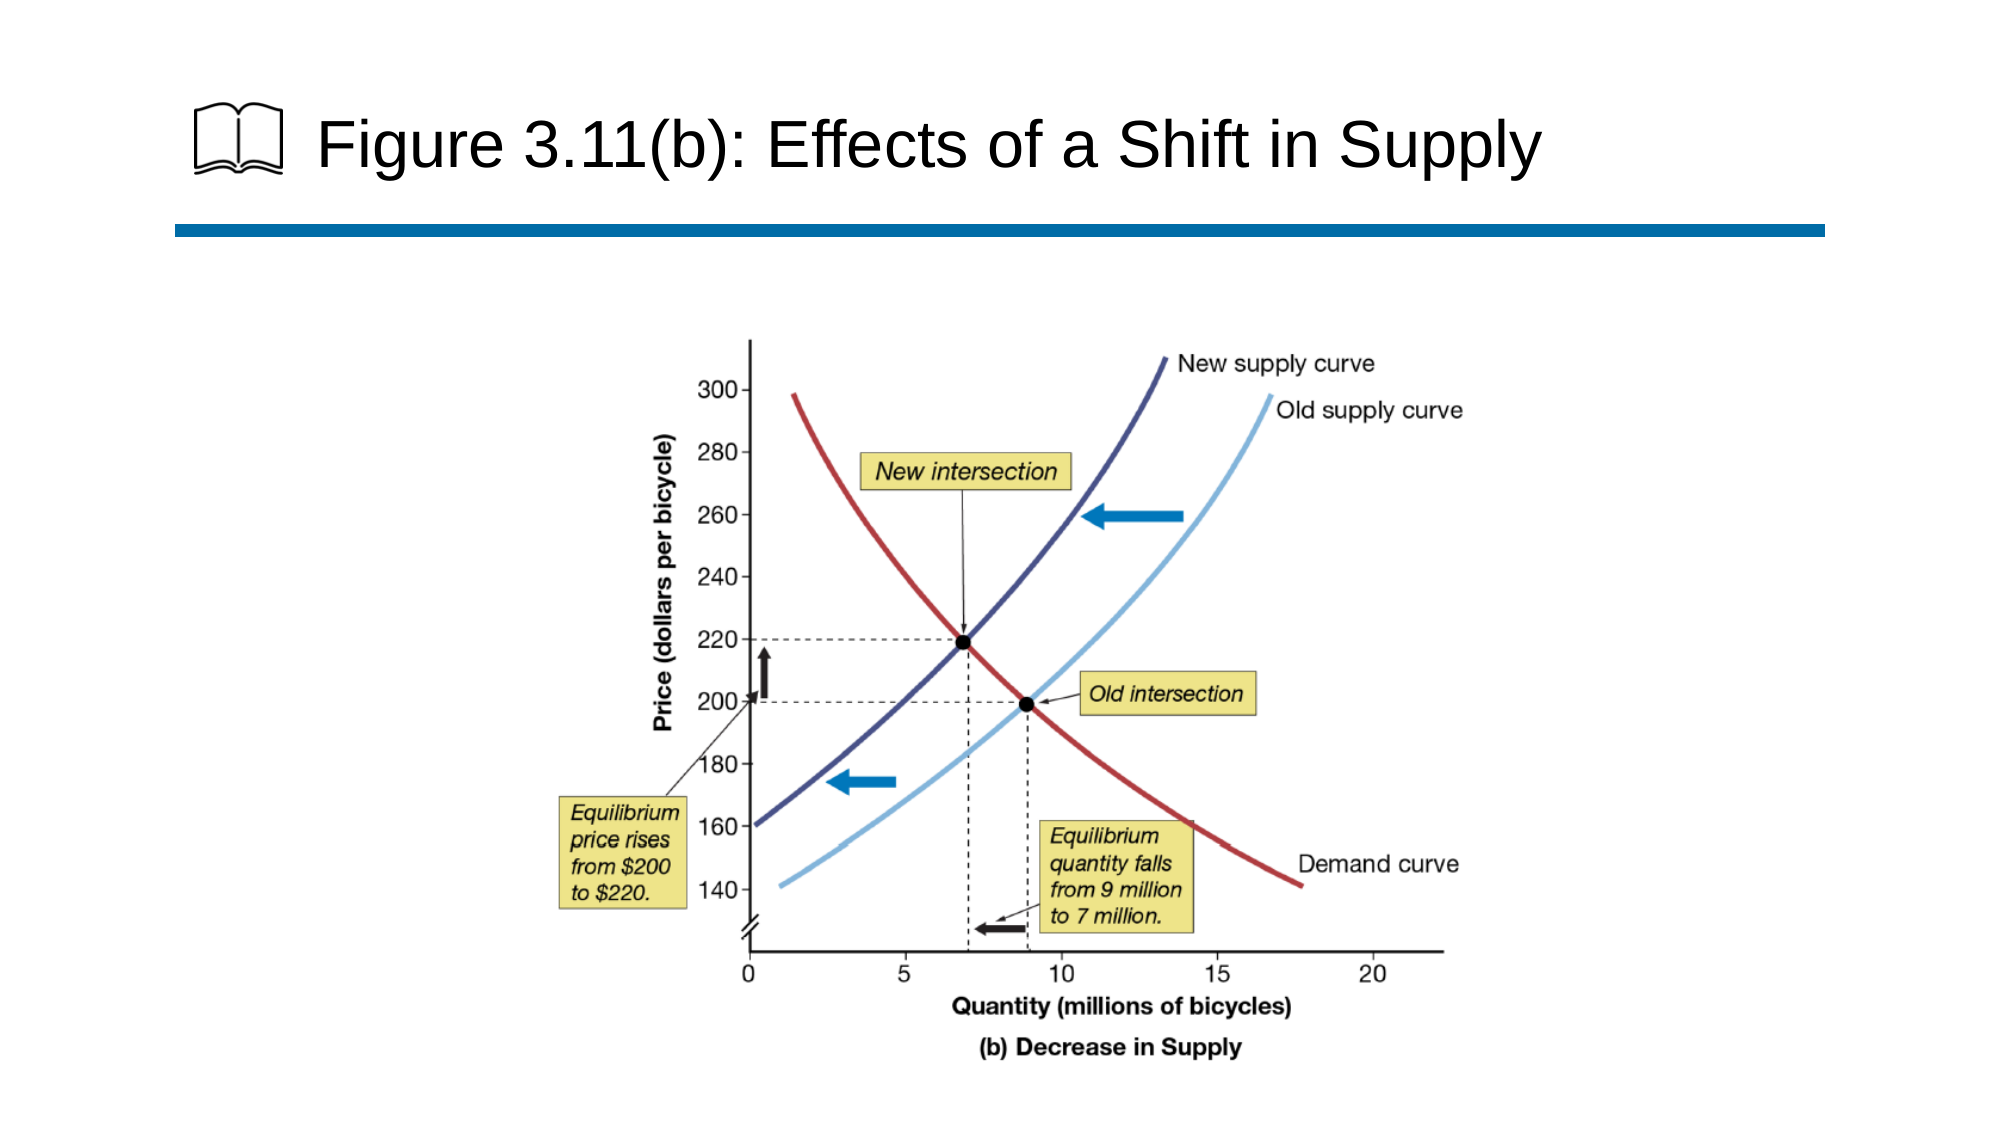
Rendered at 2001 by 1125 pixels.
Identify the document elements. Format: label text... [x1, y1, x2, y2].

title Figure 3.11(b): Effects of a Shift in Supply [301, 94, 1825, 190]
picture [523, 310, 1477, 1065]
picture [194, 94, 283, 183]
